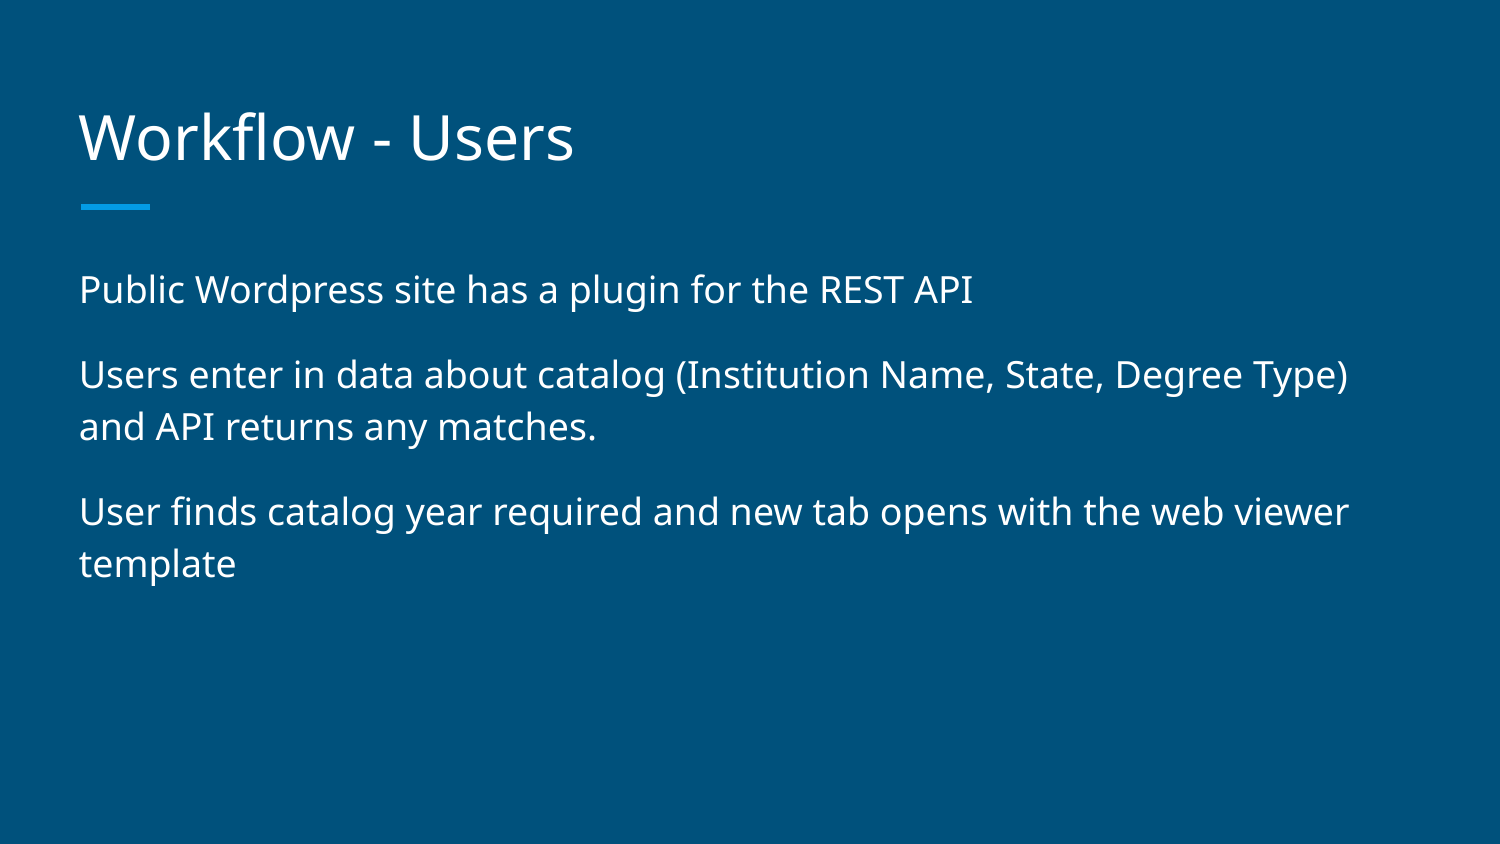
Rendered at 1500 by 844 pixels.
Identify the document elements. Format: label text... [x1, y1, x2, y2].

list Public Wordpress site has a plugin for the REST API Users enter in data about catalog (Institution Name, State, Degree Type) and API returns any matches. User finds catalog year required and new tab opens with the web viewer template [63, 244, 1437, 750]
title Workflow - Users [63, 75, 1437, 188]
